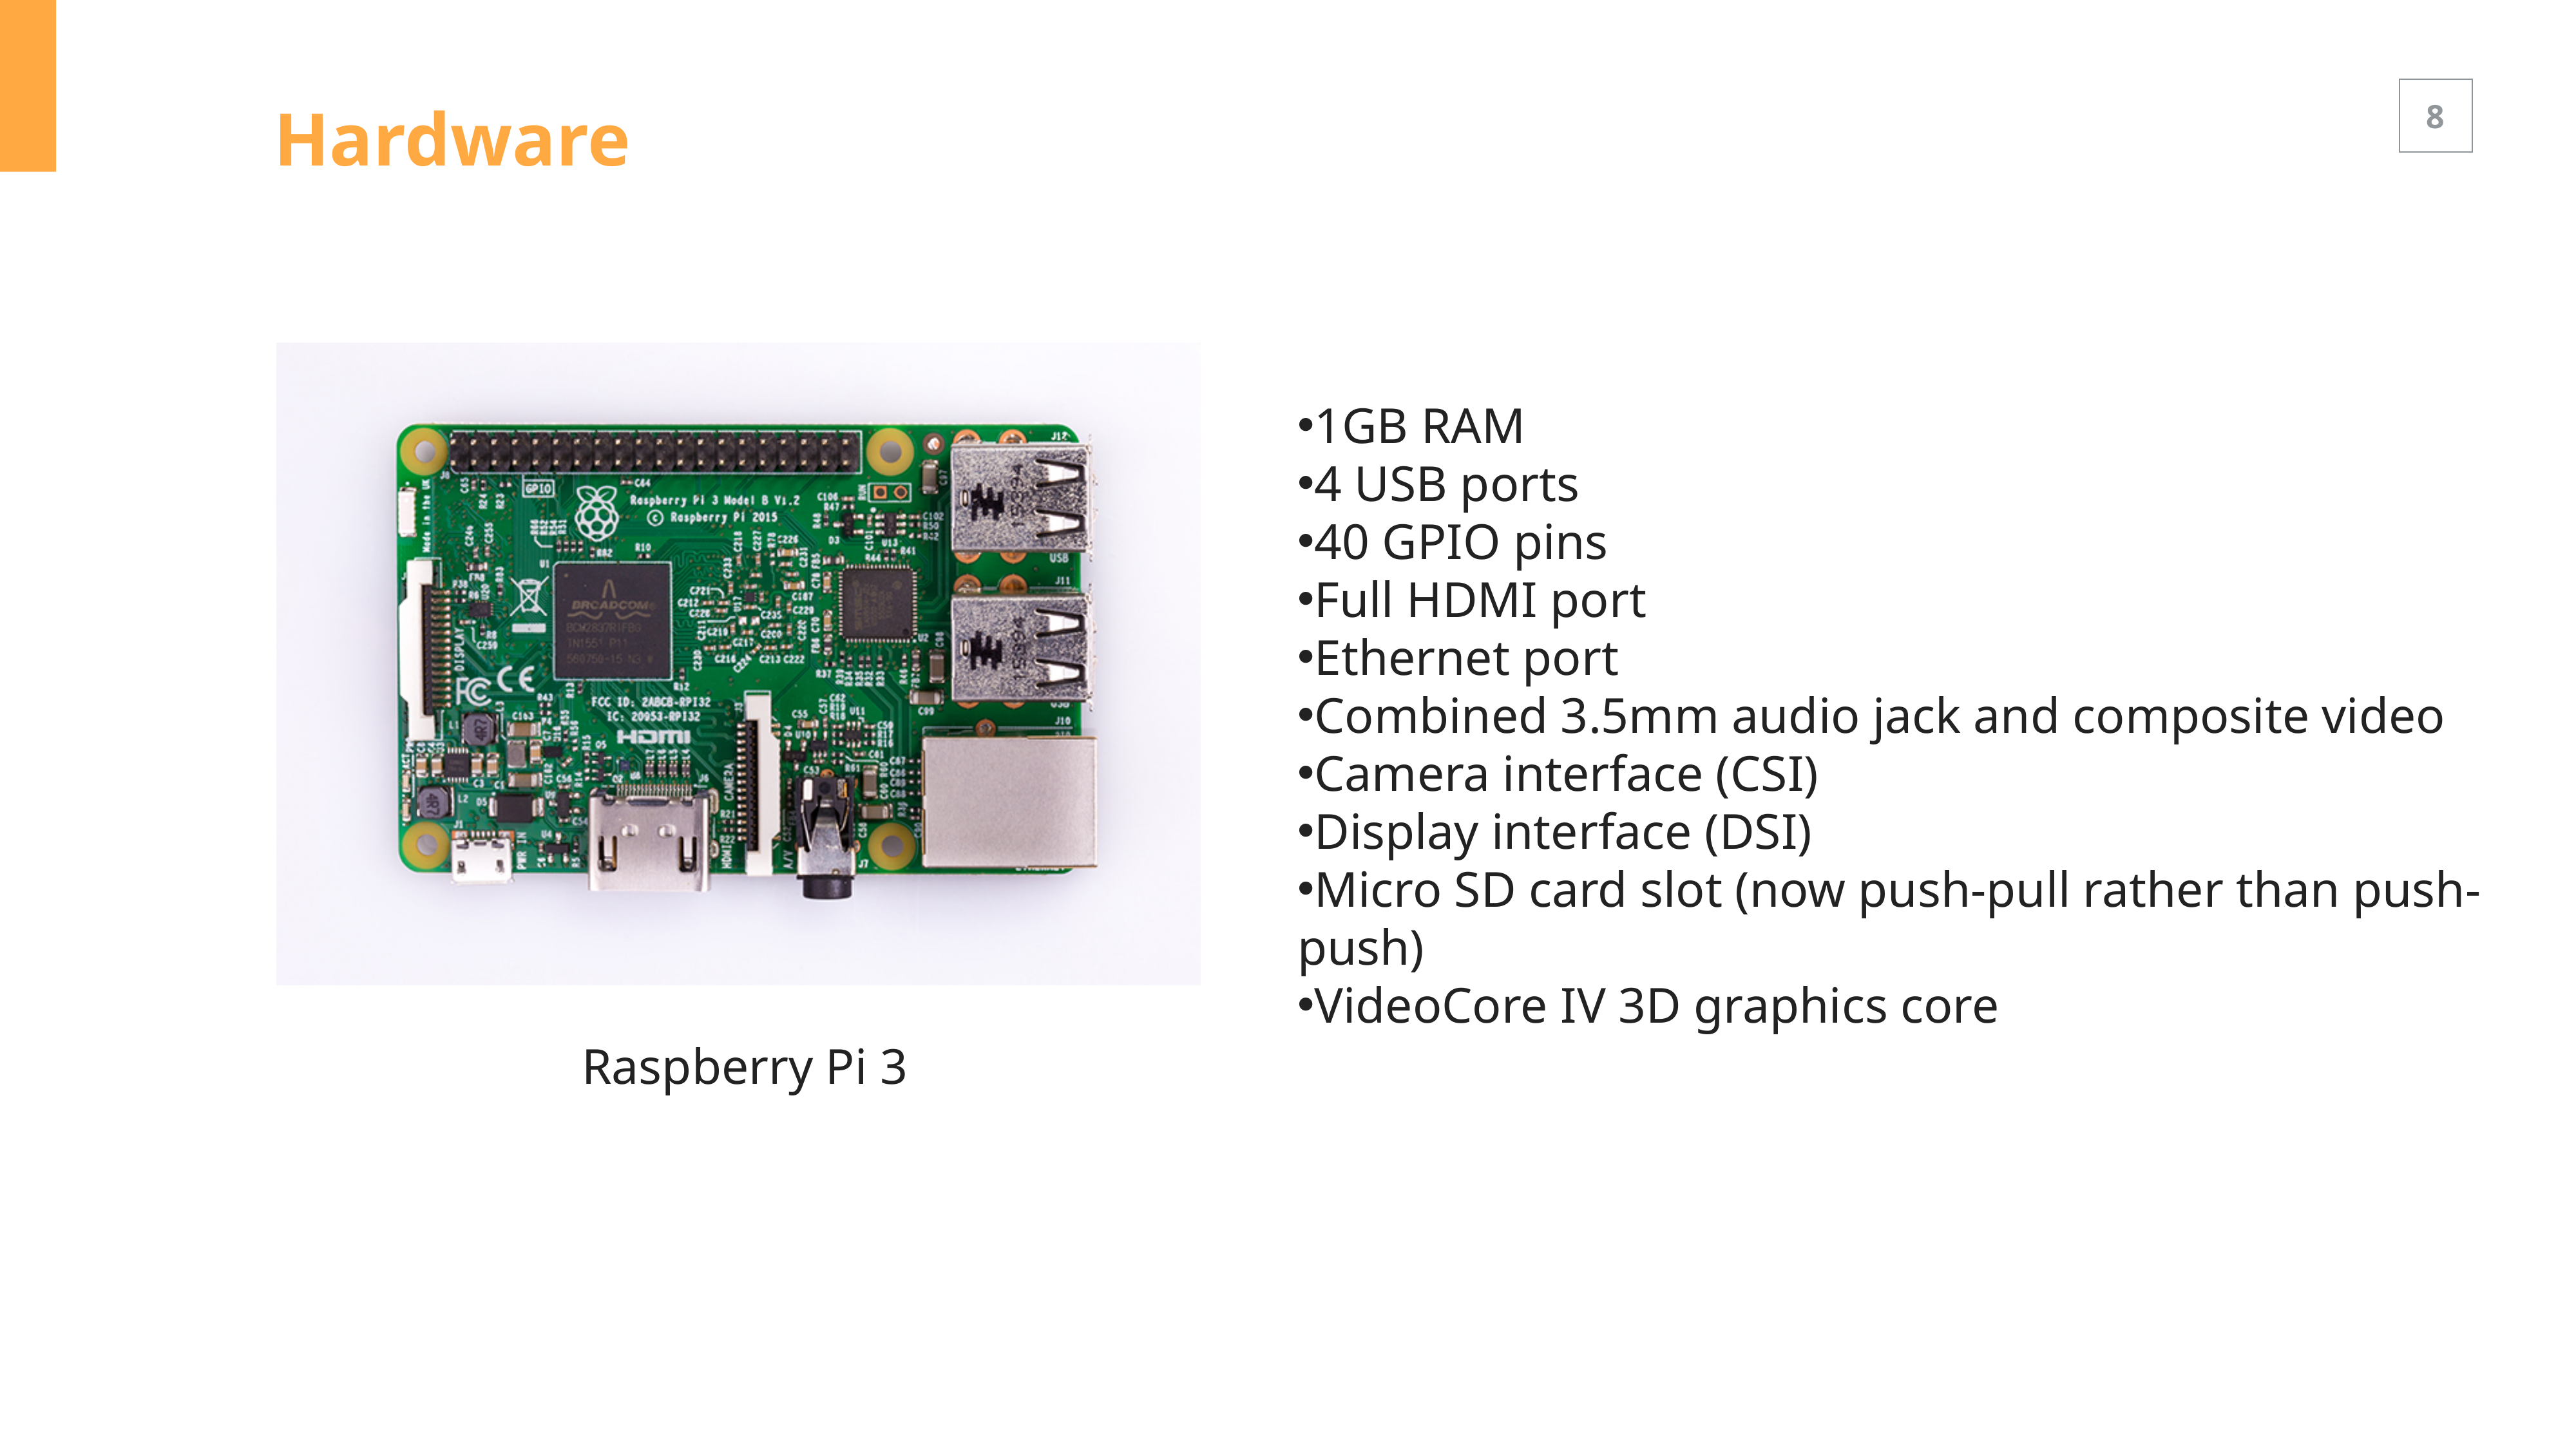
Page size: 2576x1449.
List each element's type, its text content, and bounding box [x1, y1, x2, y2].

text_box Raspberry Pi 3 [559, 1030, 918, 1099]
text_box Hardware [55, 80, 1786, 193]
picture [276, 343, 1201, 985]
text_box 1GB RAM 4 USB ports 40 GPIO pins Full HDMI port Ethernet port Combined 3.5mm audio jack and composite video Camera interface (CSI) Display interface (DSI) Micro SD card slot (now push-pull rather than push-push) VideoCore IV 3D graphics core [1288, 390, 2576, 1037]
